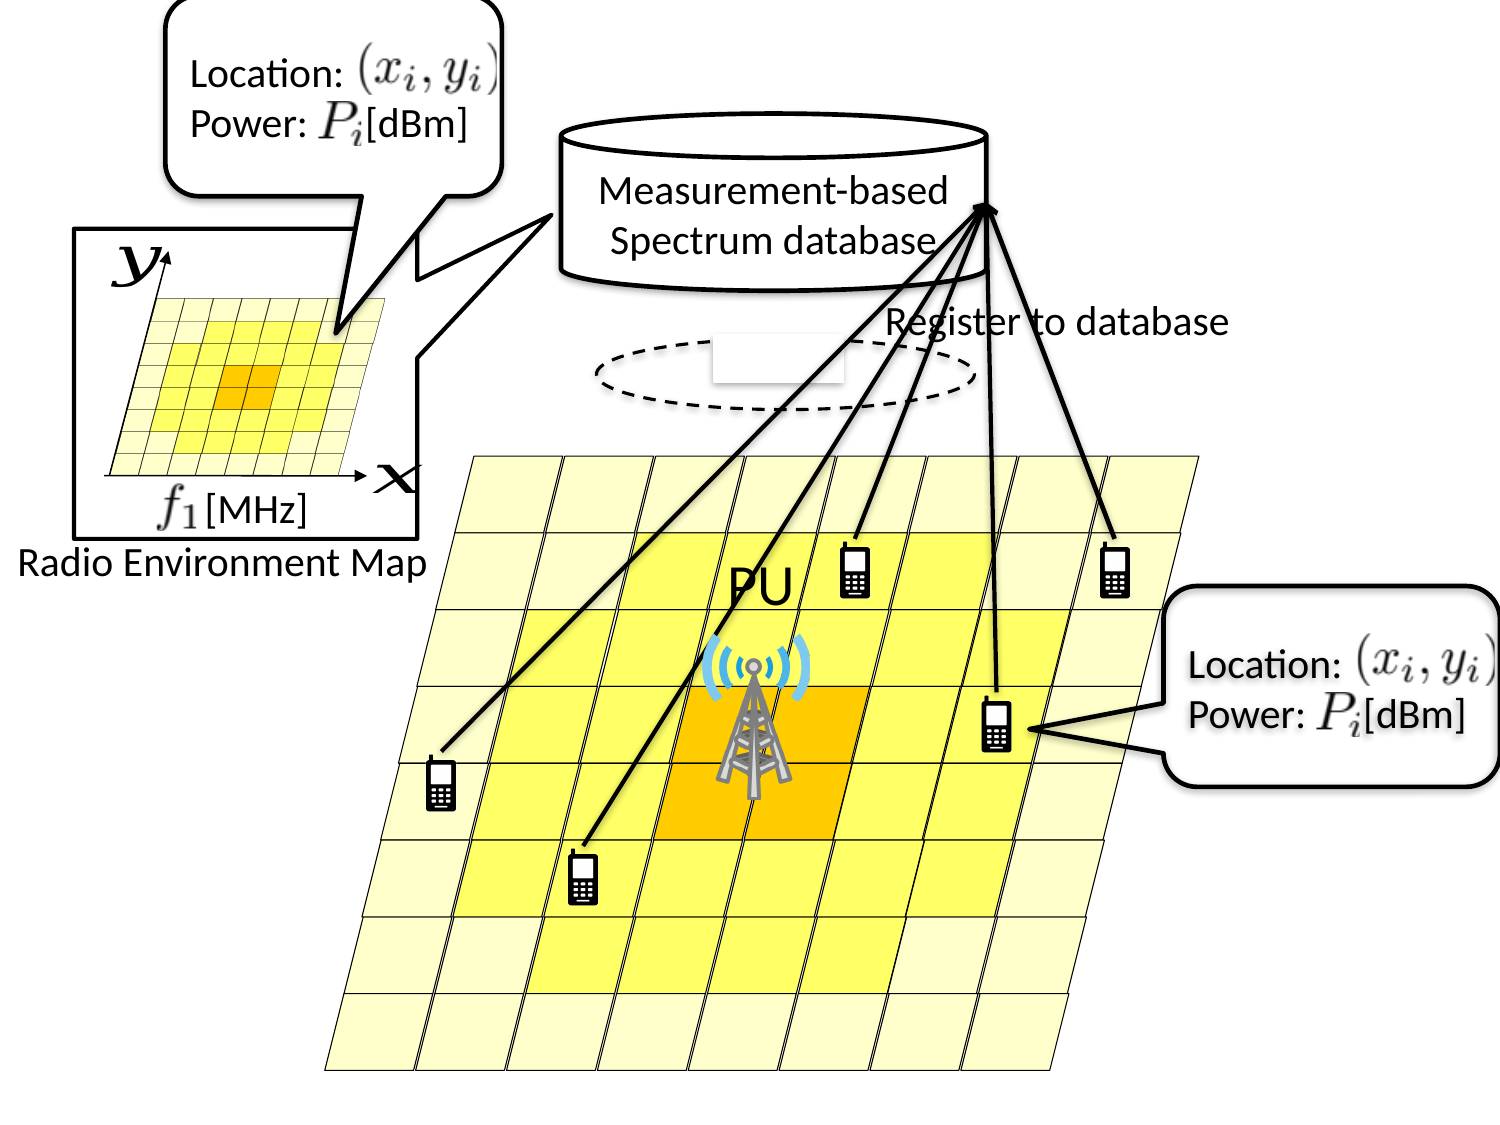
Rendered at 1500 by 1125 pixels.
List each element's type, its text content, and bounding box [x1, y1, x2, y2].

picture [383, 751, 500, 815]
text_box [773, 290, 1115, 539]
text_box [324, 455, 1200, 1071]
text_box Radio Environment Map [2, 527, 319, 592]
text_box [582, 290, 774, 847]
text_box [113, 474, 381, 541]
text_box [73, 228, 350, 527]
picture [317, 101, 362, 146]
picture [358, 42, 497, 95]
picture [525, 845, 641, 910]
picture [938, 692, 1055, 756]
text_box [109, 250, 169, 476]
picture [169, 298, 386, 477]
text_box Location: Power: [dBm] [164, 0, 503, 296]
picture [1056, 538, 1173, 602]
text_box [1163, 585, 1500, 788]
picture [702, 633, 811, 801]
text_box [376, 214, 552, 454]
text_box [773, 546, 997, 693]
text_box Register to database [870, 286, 1245, 352]
text_box Measurement-based Spectrum database [560, 112, 988, 288]
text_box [441, 290, 581, 752]
